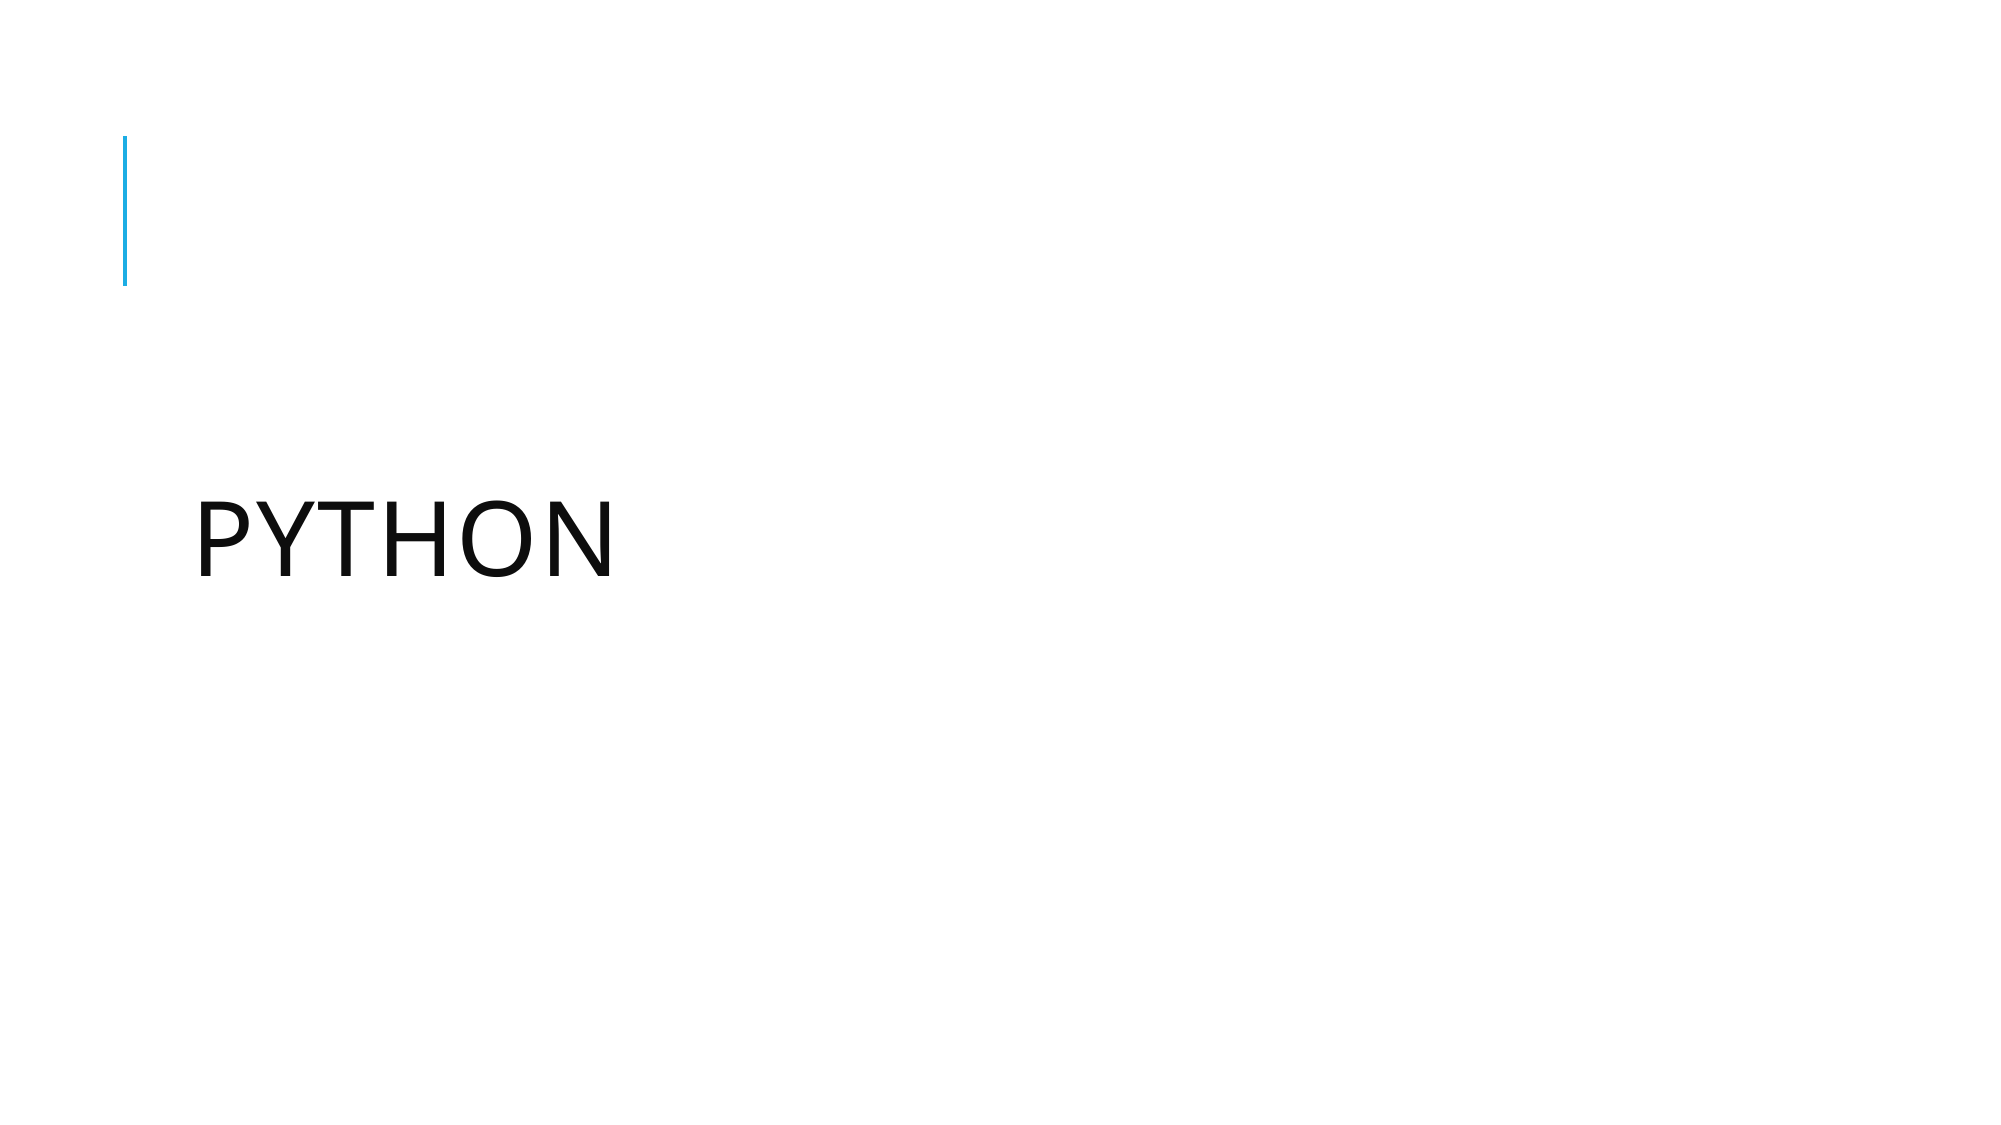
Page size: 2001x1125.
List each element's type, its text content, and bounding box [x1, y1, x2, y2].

title Python [176, 423, 1772, 670]
